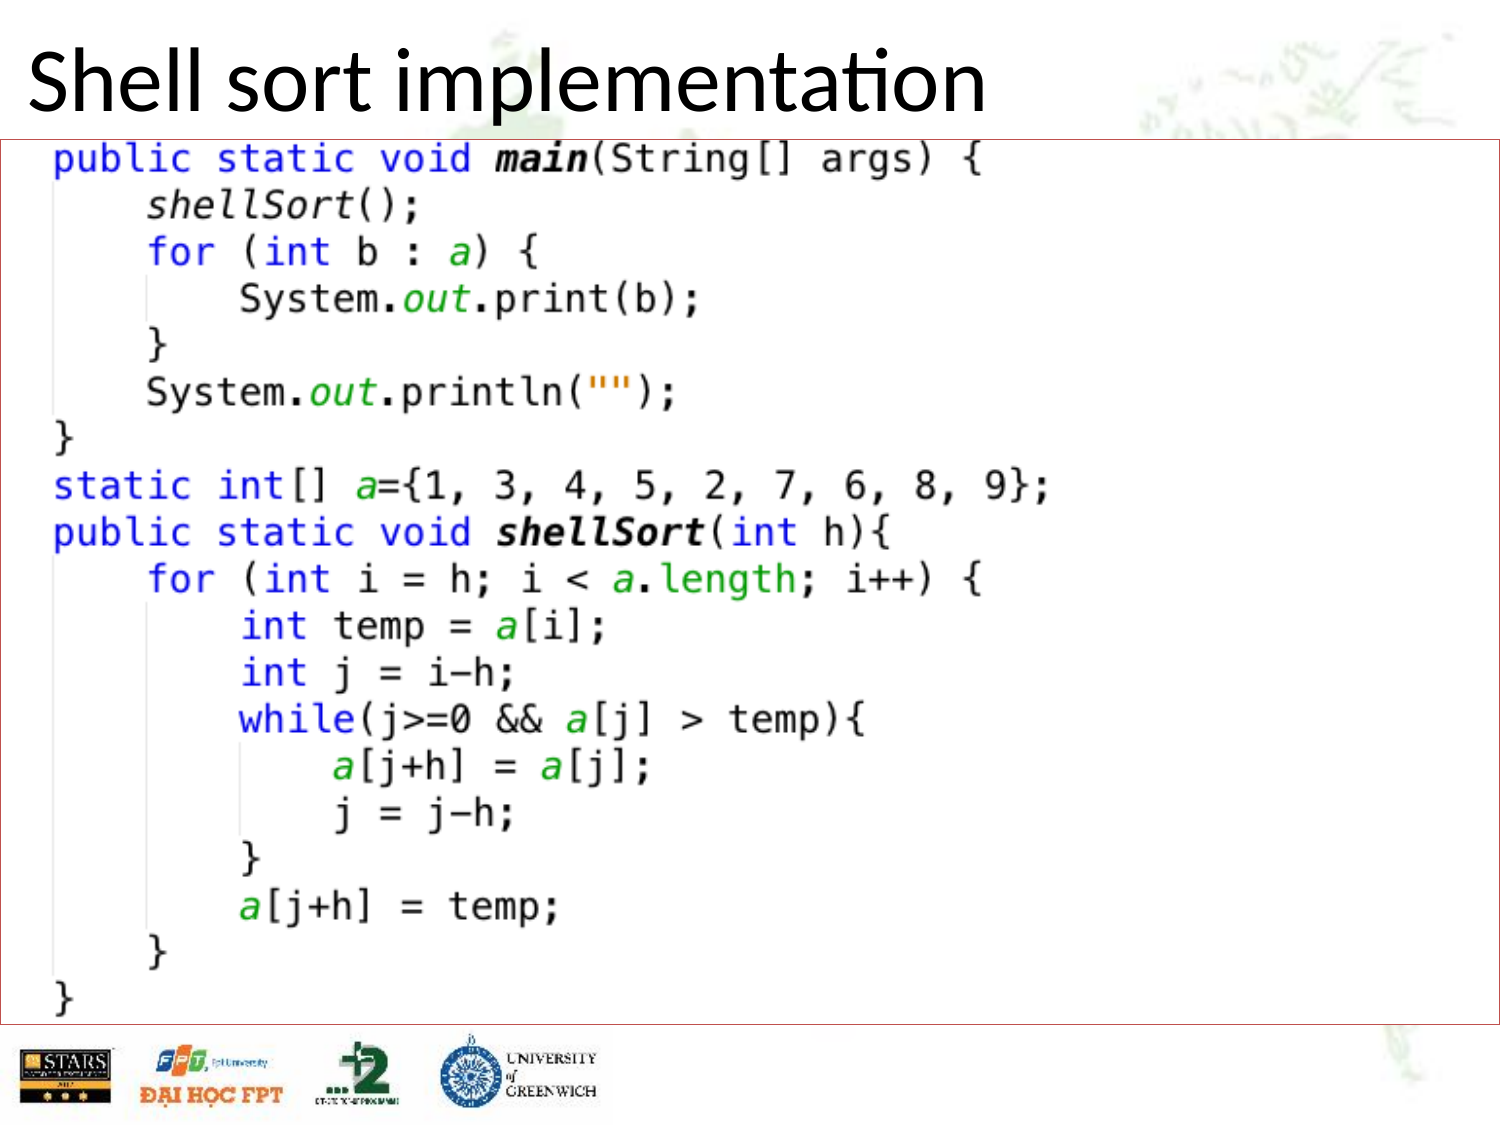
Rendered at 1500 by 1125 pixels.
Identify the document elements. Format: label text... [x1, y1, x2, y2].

picture [0, 0, 1500, 1125]
title Shell sort implementation [12, 12, 1475, 138]
